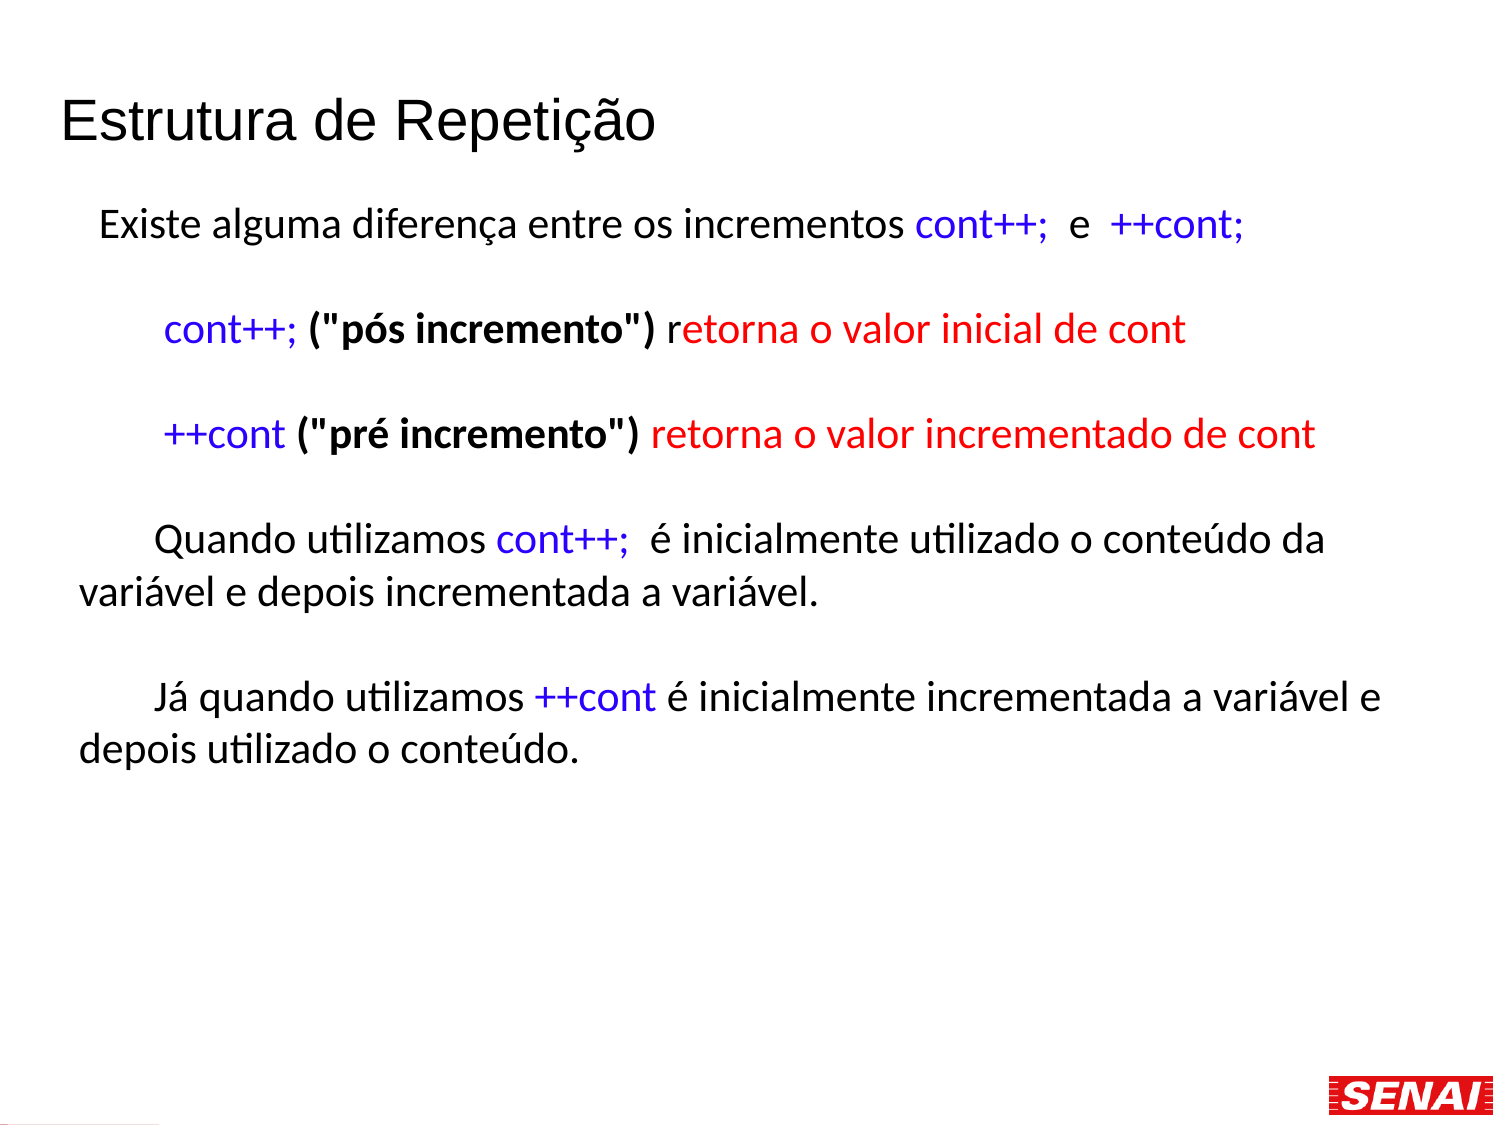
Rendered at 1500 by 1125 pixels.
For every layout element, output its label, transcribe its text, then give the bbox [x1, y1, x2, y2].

picture [1329, 1076, 1493, 1115]
title Estrutura de Repetição [45, 26, 1372, 207]
text_box Existe alguma diferença entre os incrementos cont++; e ++cont; cont++; ("pós incremento") retorna o valor inicial de cont ++cont ("pré incremento") retorna o valor incrementado de cont Quando utilizamos cont++; é inicialmente utilizado o conteúdo da variável e depois incrementada a variável. Já quando utilizamos ++cont é inicialmente incrementada a variável e depois utilizado o conteúdo. [63, 187, 1436, 1017]
